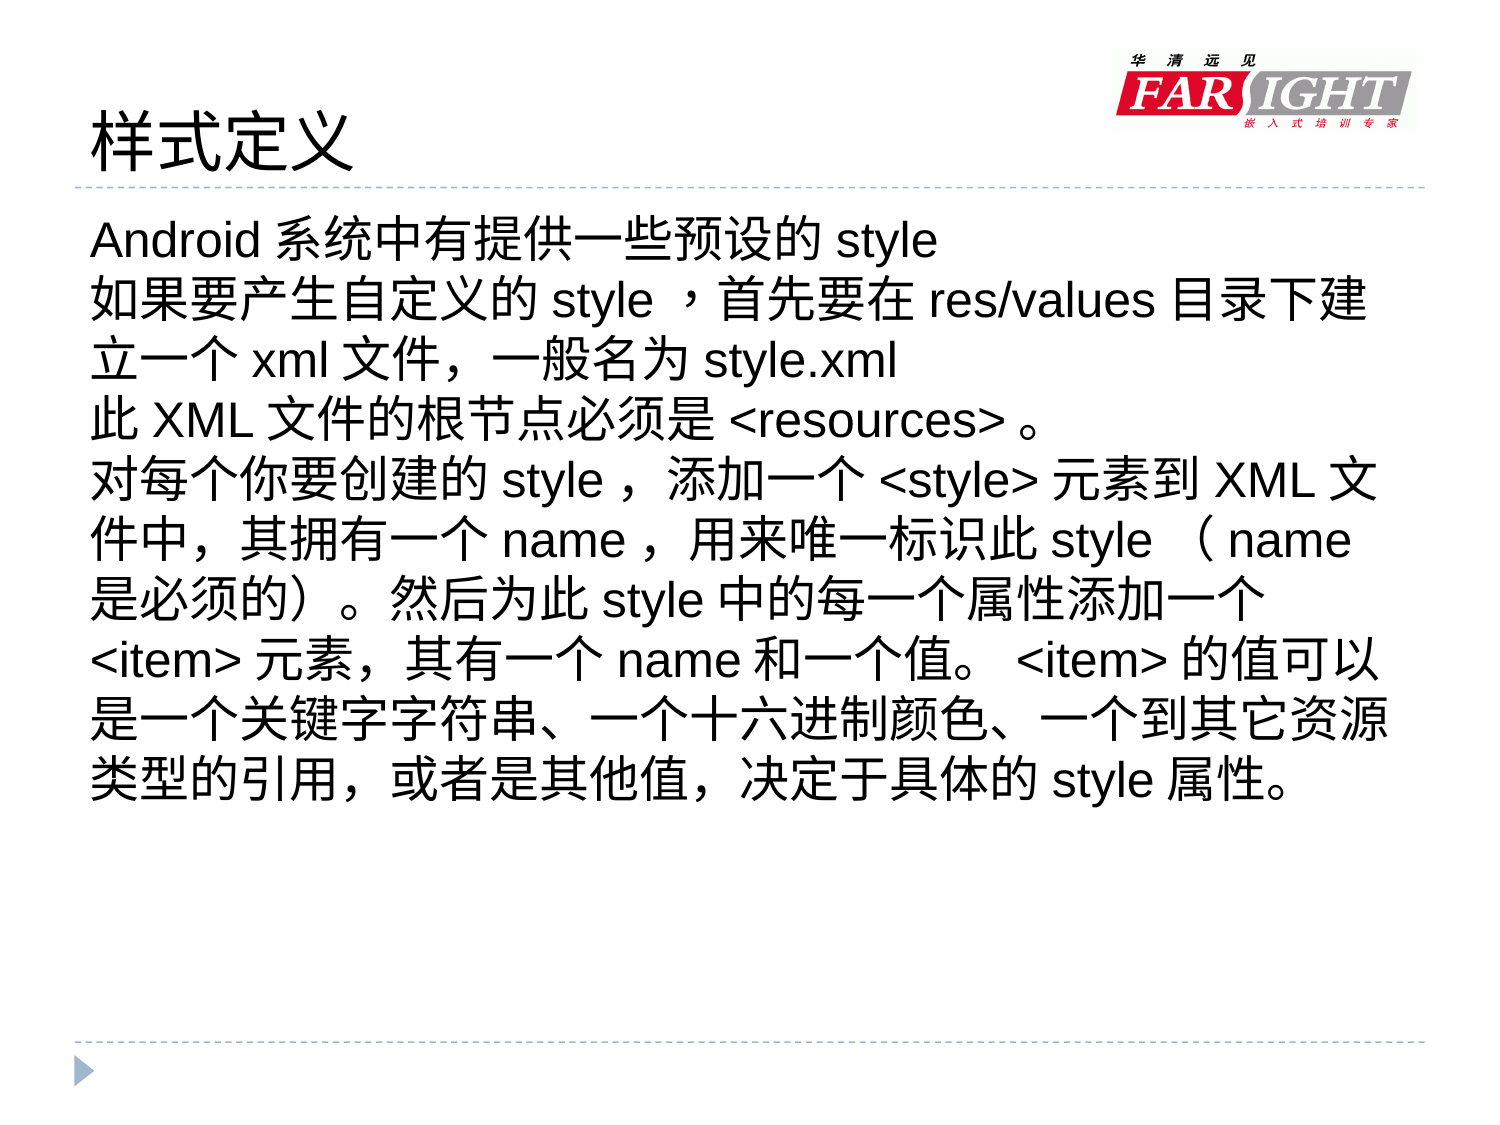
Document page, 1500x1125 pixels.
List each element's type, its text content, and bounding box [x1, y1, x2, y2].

title 样式定义 [74, 24, 1426, 188]
list Android系统中有提供一些预设的style 如果要产生自定义的style，首先要在res/values目录下建立一个xml文件，一般名为style.xml 此XML文件的根节点必须是<resources>。 对每个你要创建的style，添加一个<style>元素到XML文件中，其拥有一个name，用来唯一标识此style（name是必须的）。然后为此style中的每一个属性添加一个<item>元素，其有一个name和一个值。<item>的值可以是一个关键字字符串、一个十六进制颜色、一个到其它资源类型的引用，或者是其他值，决定于具体的style属性。 [74, 199, 1426, 1006]
